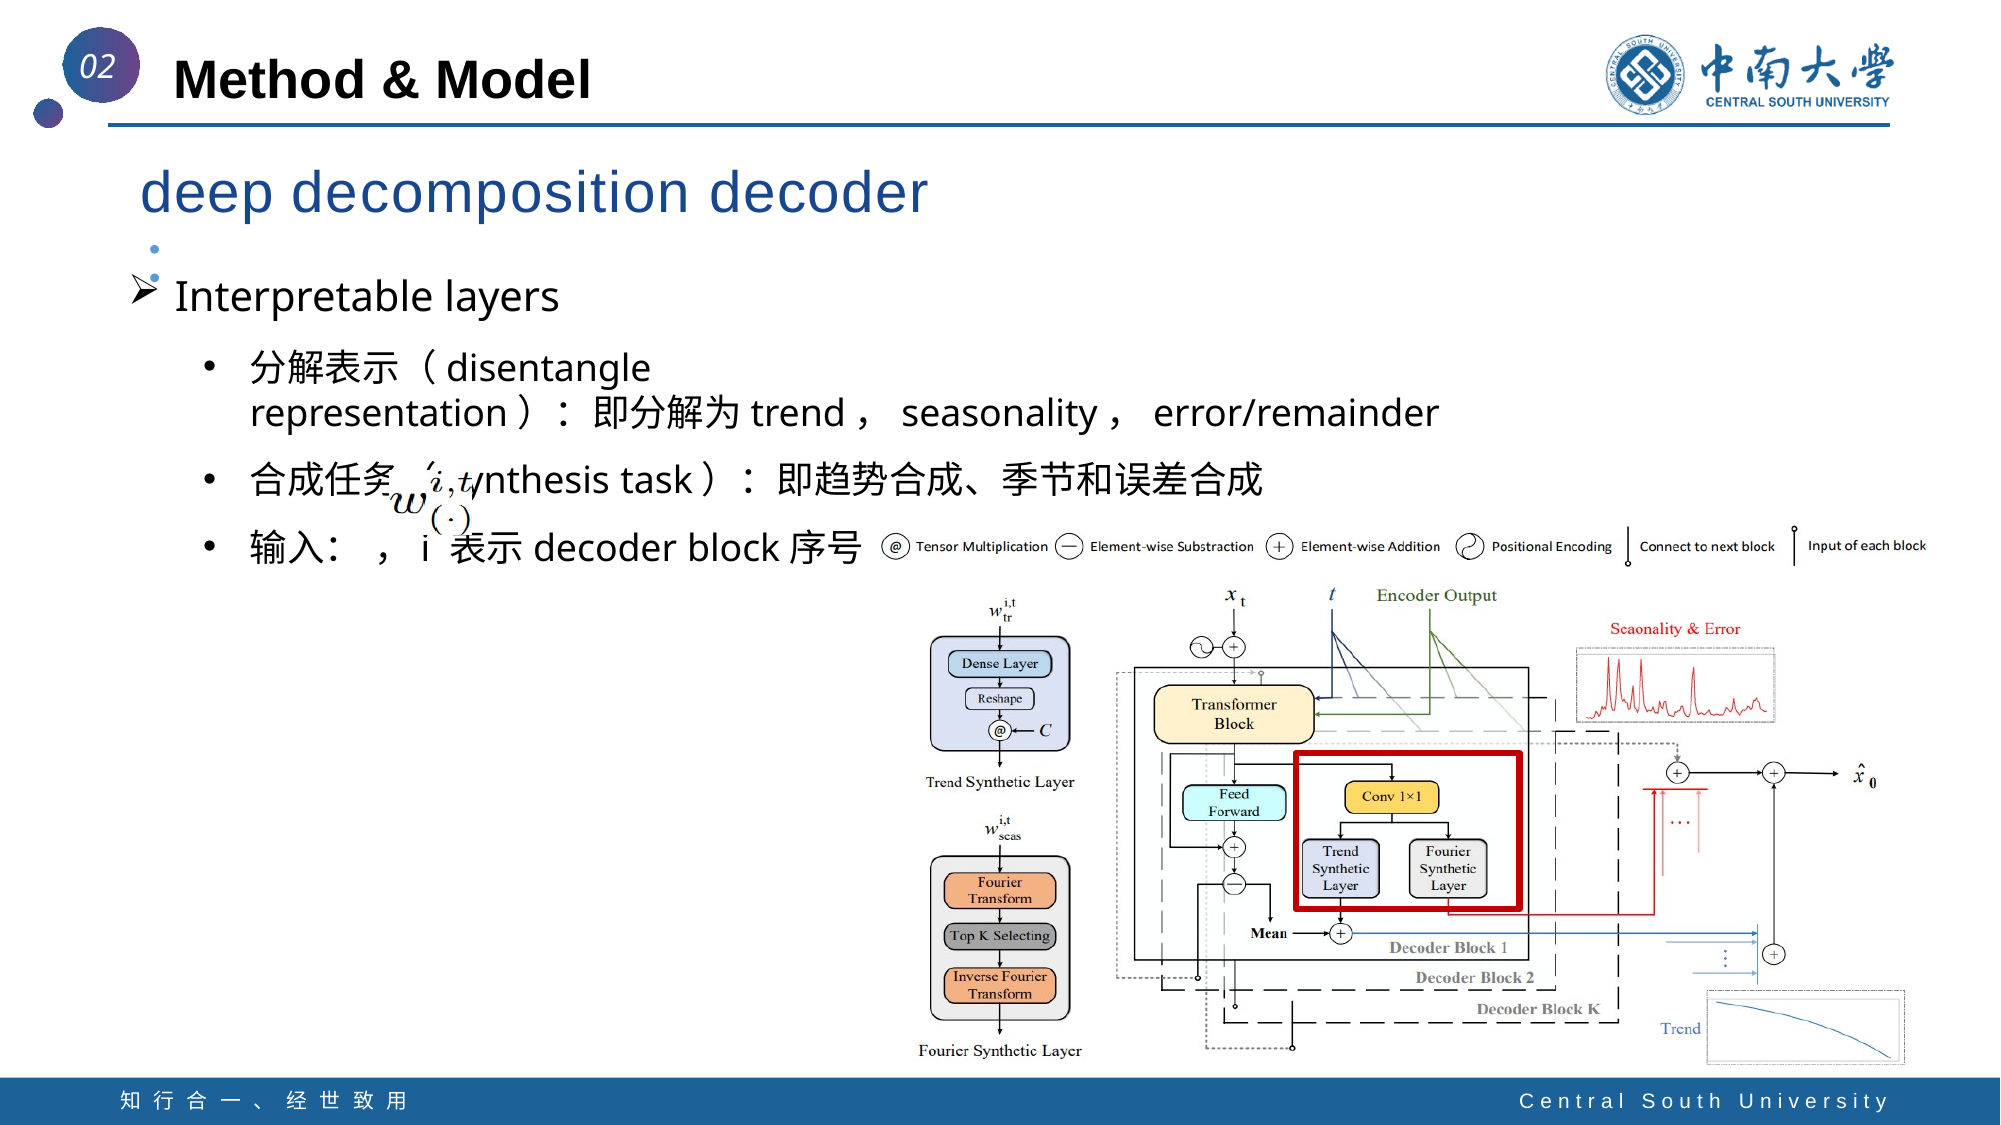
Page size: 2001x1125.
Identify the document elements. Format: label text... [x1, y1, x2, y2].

picture [1595, 28, 1907, 121]
text_box deep decomposition decoder ： [126, 146, 1000, 241]
text_box Interpretable layers 分解表示（disentangle representation）：即分解为trend，seasonality，error/remainder 合成任务（synthesis task）：即趋势合成、季节和误差合成 输入： ，i 表示decoder block序号 [126, 241, 1804, 569]
text_box 知行合一、经世致用 [105, 1080, 423, 1120]
text_box Central South University [1504, 1080, 1902, 1120]
text_box [0, 1077, 2000, 1125]
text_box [881, 525, 1926, 1065]
picture [389, 470, 472, 535]
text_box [33, 26, 153, 128]
text_box Method & Model [158, 0, 1343, 118]
